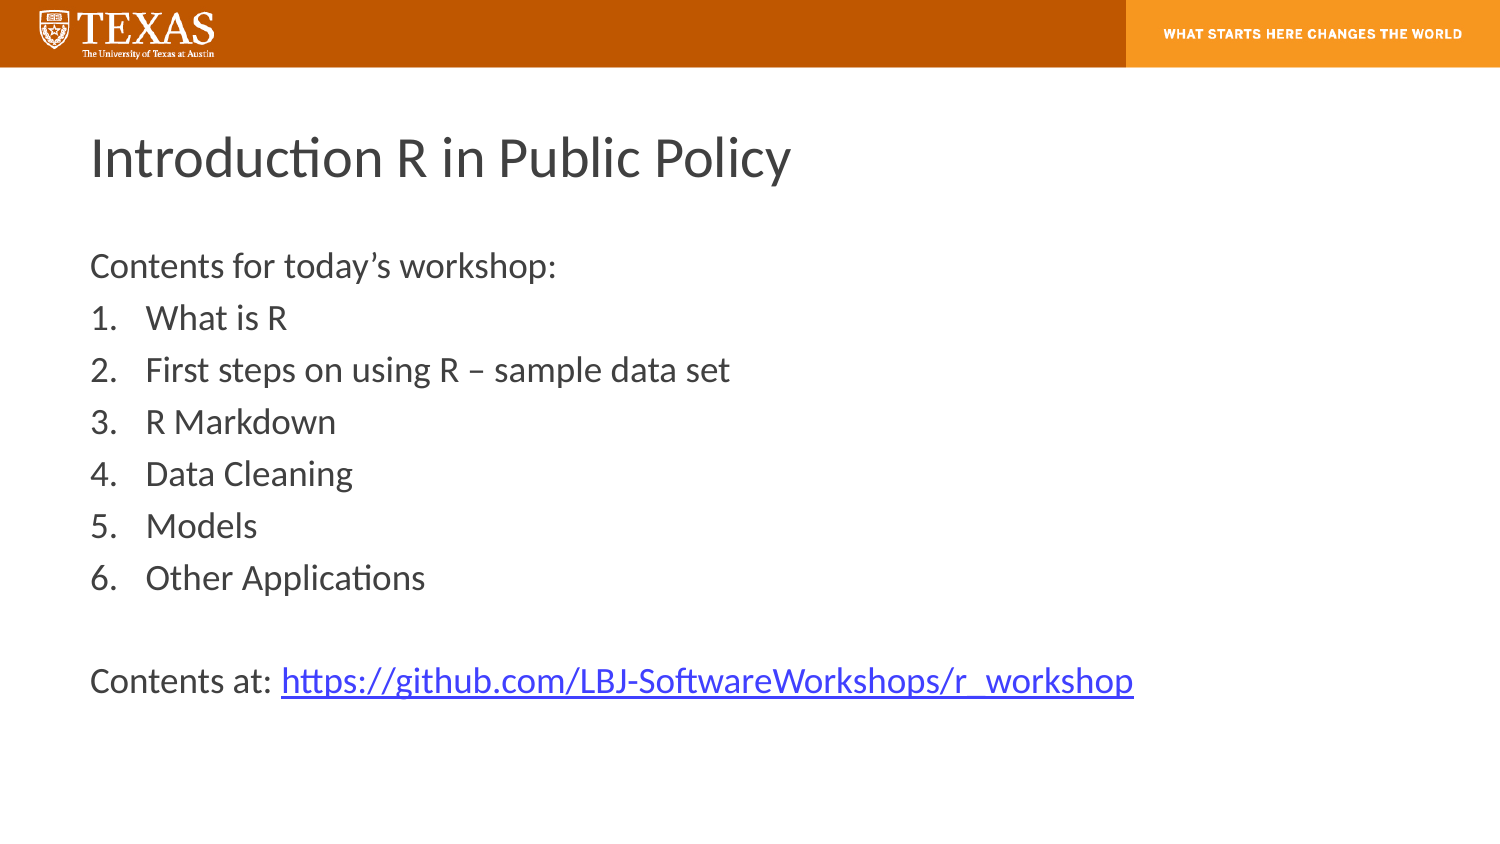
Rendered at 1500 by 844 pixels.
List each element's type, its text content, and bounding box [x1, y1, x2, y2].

title Introduction R in Public Policy [75, 84, 1425, 225]
picture [0, 0, 1500, 844]
list Contents for today’s workshop: What is R First steps on using R – sample data set R Markdown Data Cleaning Models Other Applications Contents at: https://github.com/LBJ-SoftwareWorkshops/r_workshop [75, 234, 1425, 713]
